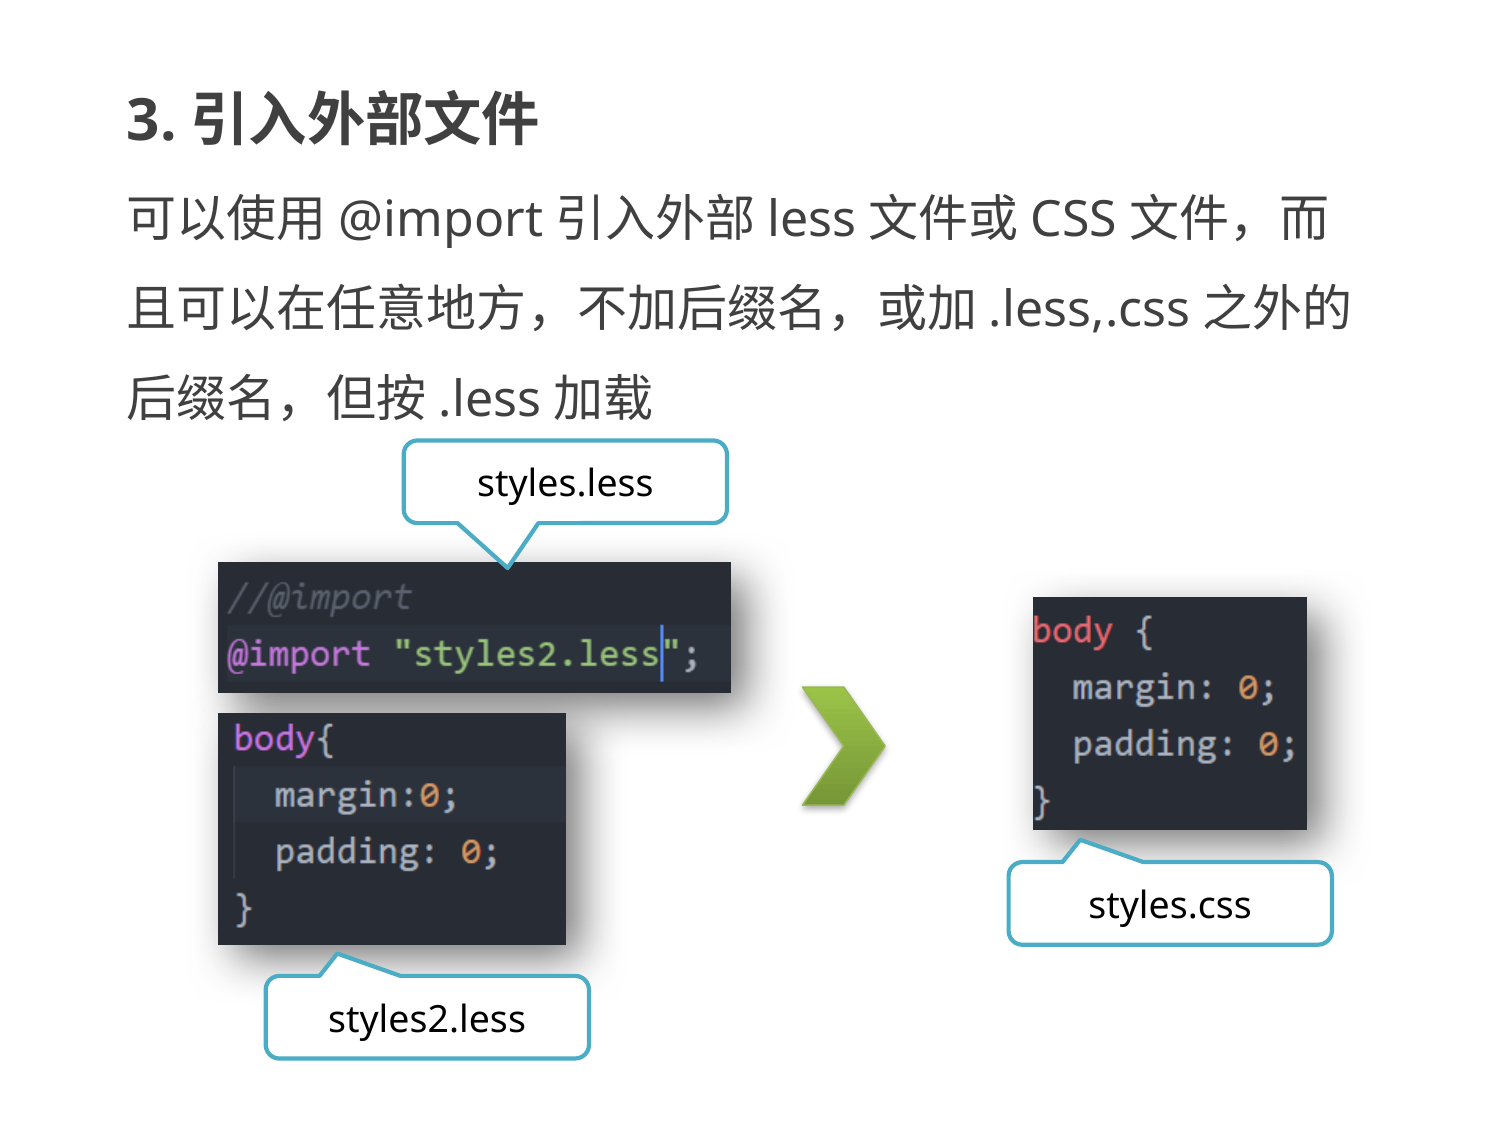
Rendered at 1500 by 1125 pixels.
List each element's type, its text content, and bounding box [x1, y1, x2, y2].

text_box 可以使用@import引入外部less文件或CSS文件，而且可以在任意地方，不加后缀名，或加.less,.css之外的后缀名，但按.less加载 [112, 160, 1388, 434]
text_box styles.less [401, 438, 730, 560]
text_box [801, 686, 886, 806]
picture [218, 562, 732, 693]
text_box 3.引入外部文件 [112, 74, 1388, 160]
picture [218, 713, 566, 945]
text_box styles2.less [263, 952, 592, 1061]
picture [1033, 597, 1308, 830]
text_box styles.css [1006, 837, 1335, 947]
